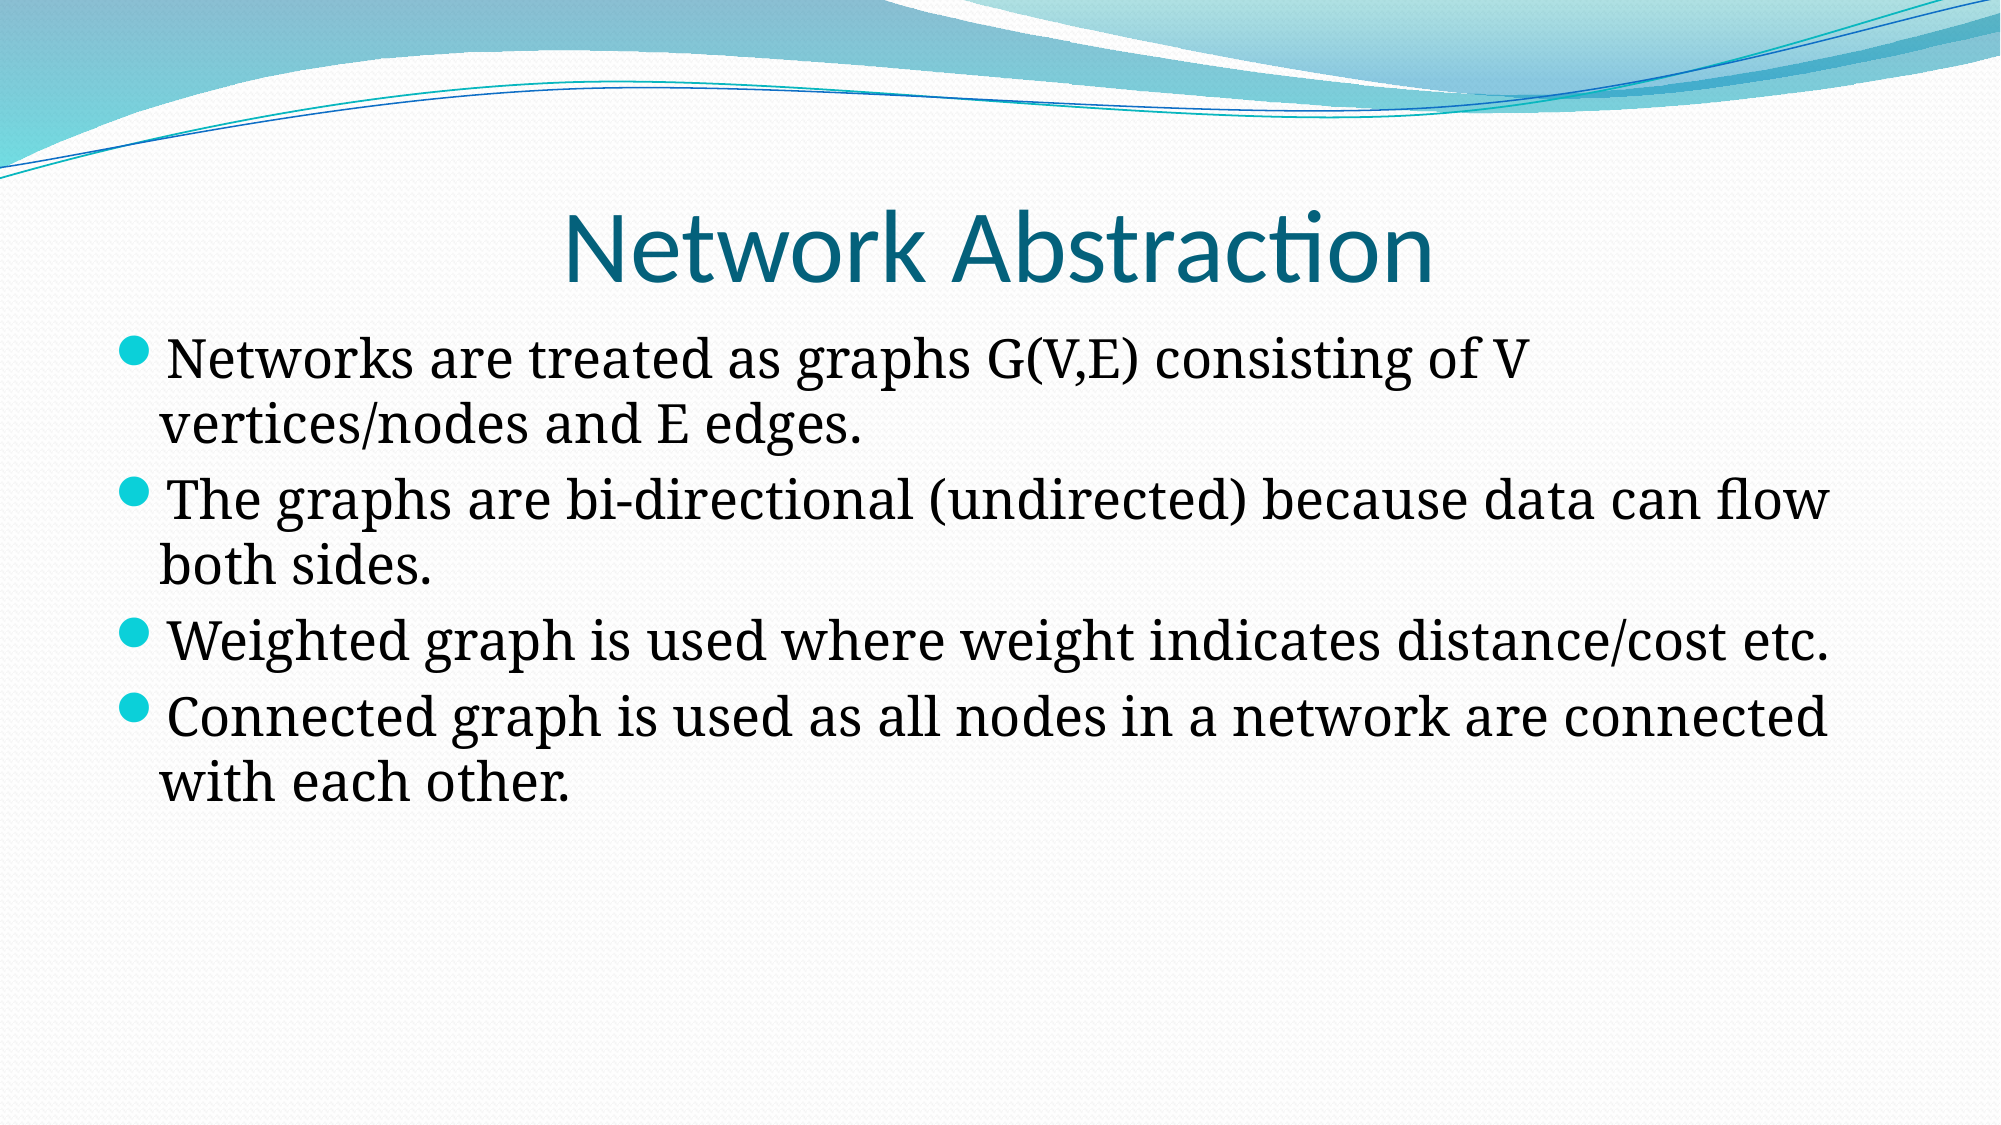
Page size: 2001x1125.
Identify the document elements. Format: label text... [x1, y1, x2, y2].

title Network Abstraction [99, 115, 1900, 303]
list Networks are treated as graphs G(V,E) consisting of V vertices/nodes and E edges. The graphs are bi-directional (undirected) because data can flow both sides. Weighted graph is used where weight indicates distance/cost etc. Connected graph is used as all nodes in a network are connected with each other. [99, 317, 1900, 1038]
